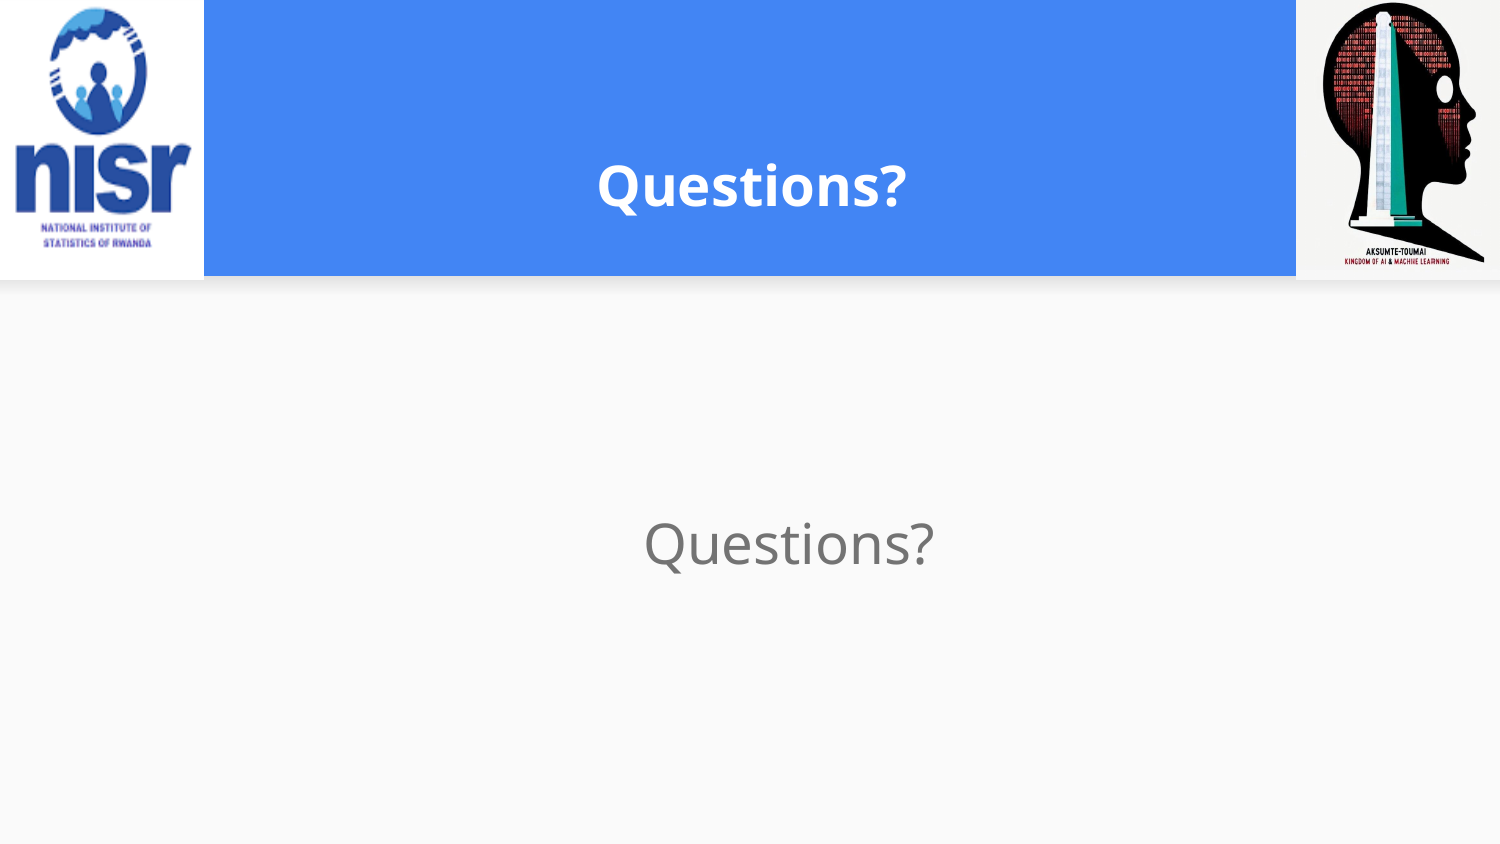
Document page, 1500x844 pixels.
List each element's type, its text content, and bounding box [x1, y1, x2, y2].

picture [1296, 0, 1500, 280]
title Questions? [207, 121, 1291, 248]
picture [0, 0, 204, 280]
list Questions? [77, 314, 1427, 760]
